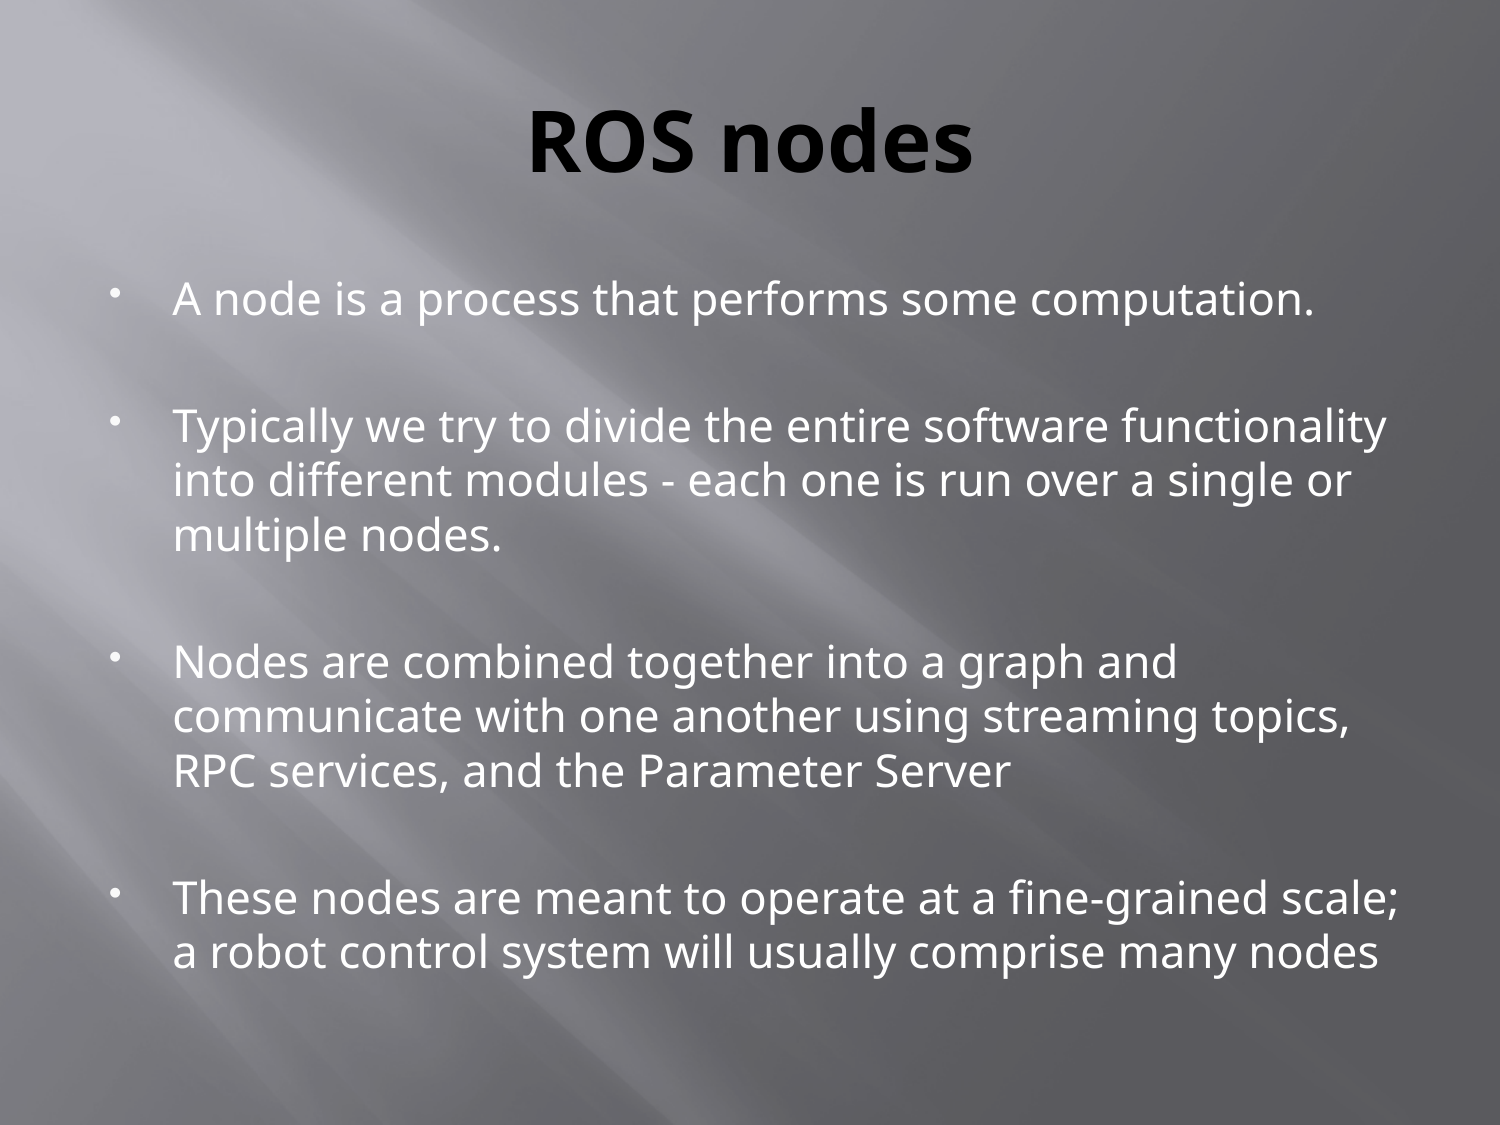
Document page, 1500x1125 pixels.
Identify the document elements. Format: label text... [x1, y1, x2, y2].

list A node is a process that performs some computation. Typically we try to divide the entire software functionality into different modules - each one is run over a single or multiple nodes. Nodes are combined together into a graph and communicate with one another using streaming topics, RPC services, and the Parameter Server These nodes are meant to operate at a fine-grained scale; a robot control system will usually comprise many nodes [75, 262, 1425, 1035]
title ROS nodes [75, 45, 1425, 233]
